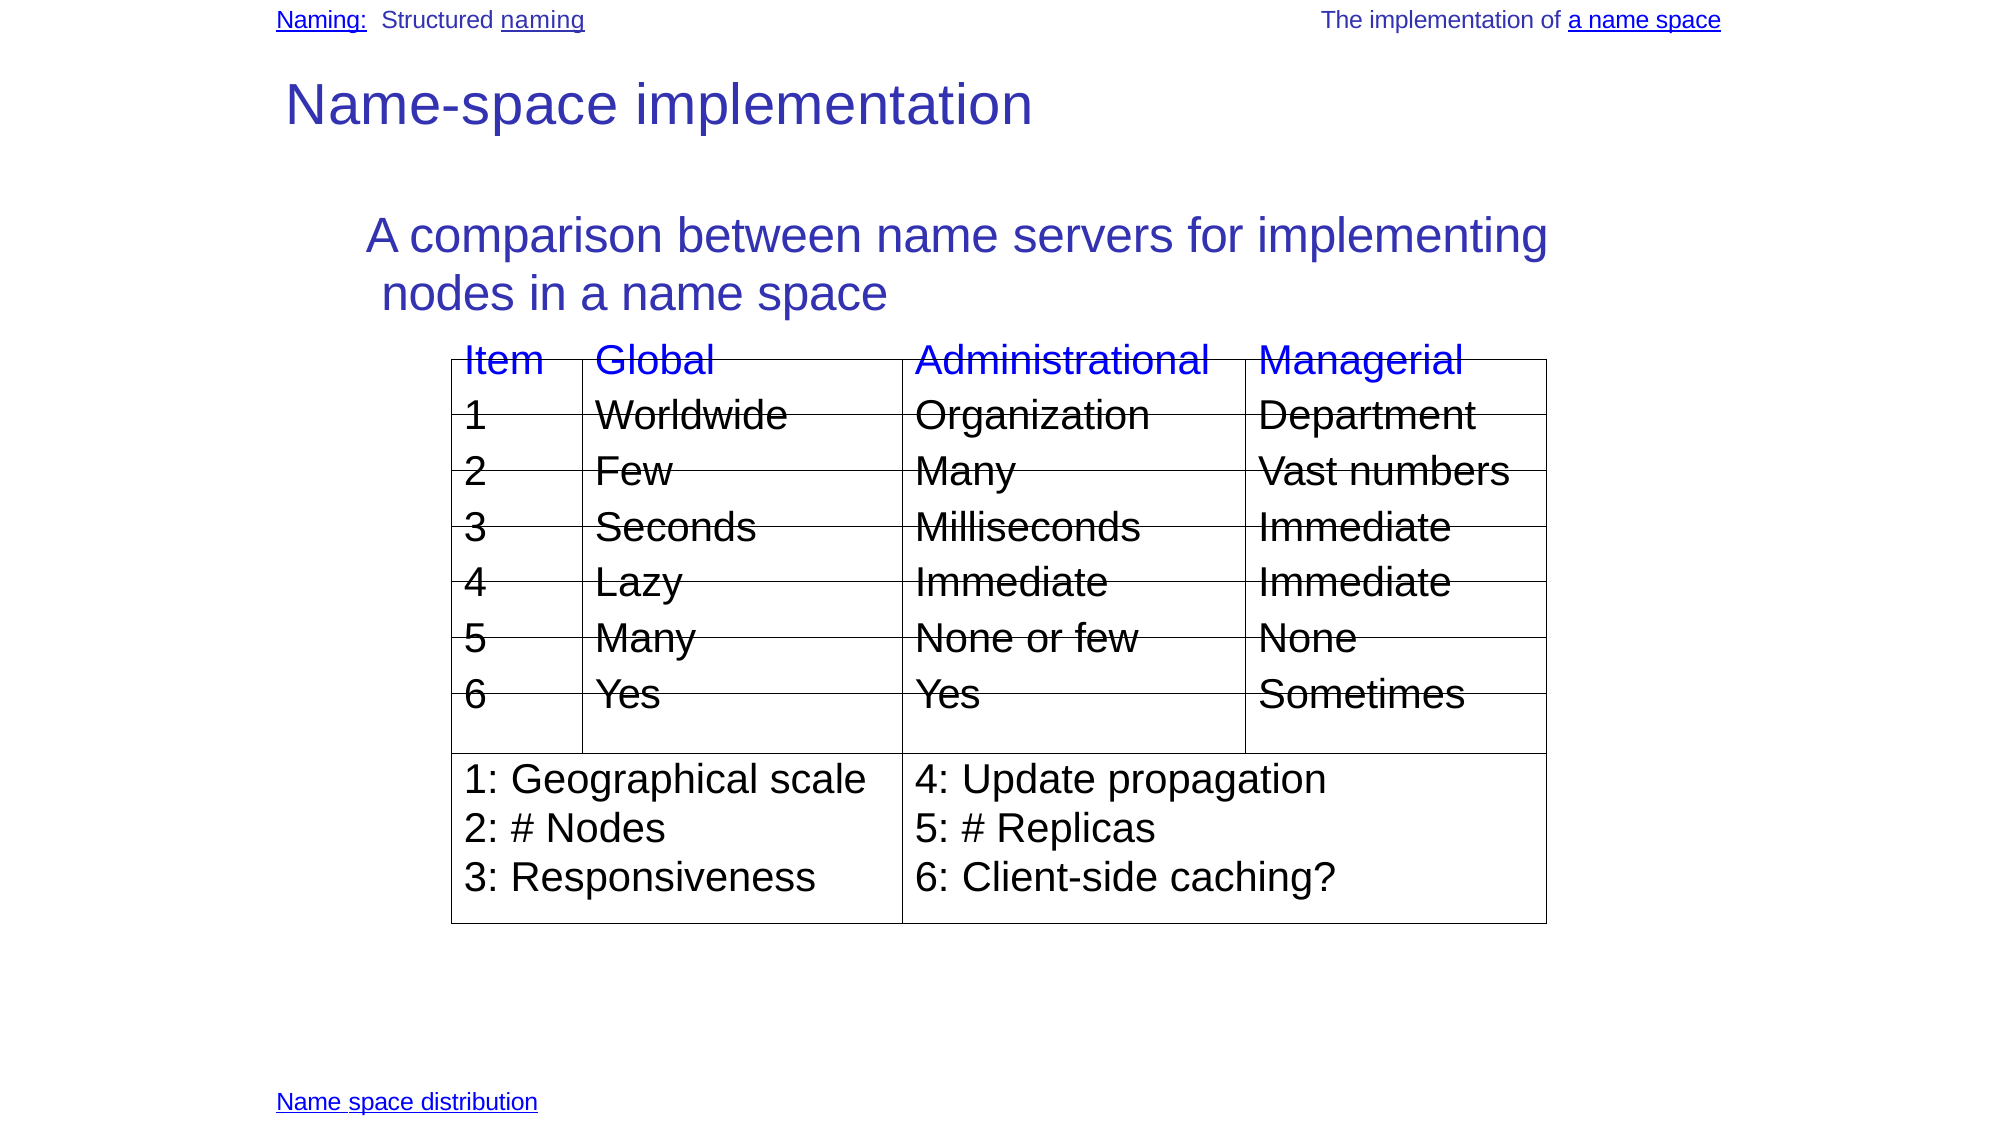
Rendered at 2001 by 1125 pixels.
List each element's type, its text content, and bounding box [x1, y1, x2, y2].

table_cell Many [583, 638, 902, 693]
table_cell 4: Update propagation 5: # Replicas 6: Client-side caching? [903, 754, 1546, 923]
table_cell Yes [903, 694, 1245, 753]
text_box Name space distribution [272, 1082, 546, 1116]
table_cell 2 [452, 471, 582, 526]
table_header Administrational [903, 360, 1245, 414]
table_cell Vast numbers [1246, 471, 1546, 526]
table_header Managerial [1246, 360, 1546, 414]
table_cell Yes [583, 694, 902, 753]
table_cell Few [583, 471, 902, 526]
text_box A comparison between name servers for implementing nodes in a name space [361, 197, 1563, 321]
table_cell None or few [903, 638, 1245, 693]
table_cell 4 [452, 582, 582, 637]
table_cell Seconds [583, 527, 902, 581]
table_cell 3 [452, 527, 582, 581]
table_cell 1: Geographical scale 2: # Nodes 3: Responsiveness [452, 754, 902, 923]
table_cell 6 [452, 694, 582, 753]
table_cell Many [903, 471, 1245, 526]
table_cell Department [1246, 415, 1546, 470]
title Name-space implementation [281, 61, 1044, 255]
table_cell None [1246, 638, 1546, 693]
table_cell Immediate [1246, 527, 1546, 581]
text_box Naming: Structured naming The implementation of a name space [272, 0, 1727, 34]
table_cell 1 [452, 415, 582, 470]
table_cell Organization [903, 415, 1245, 470]
table_cell Sometimes [1246, 694, 1546, 753]
table_header Item [452, 360, 582, 414]
table_cell Immediate [903, 582, 1245, 637]
table_cell Worldwide [583, 415, 902, 470]
table_cell Immediate [1246, 582, 1546, 637]
table_header Global [583, 360, 902, 414]
table_cell Lazy [583, 582, 902, 637]
table_cell Milliseconds [903, 527, 1245, 581]
table_cell 5 [452, 638, 582, 693]
